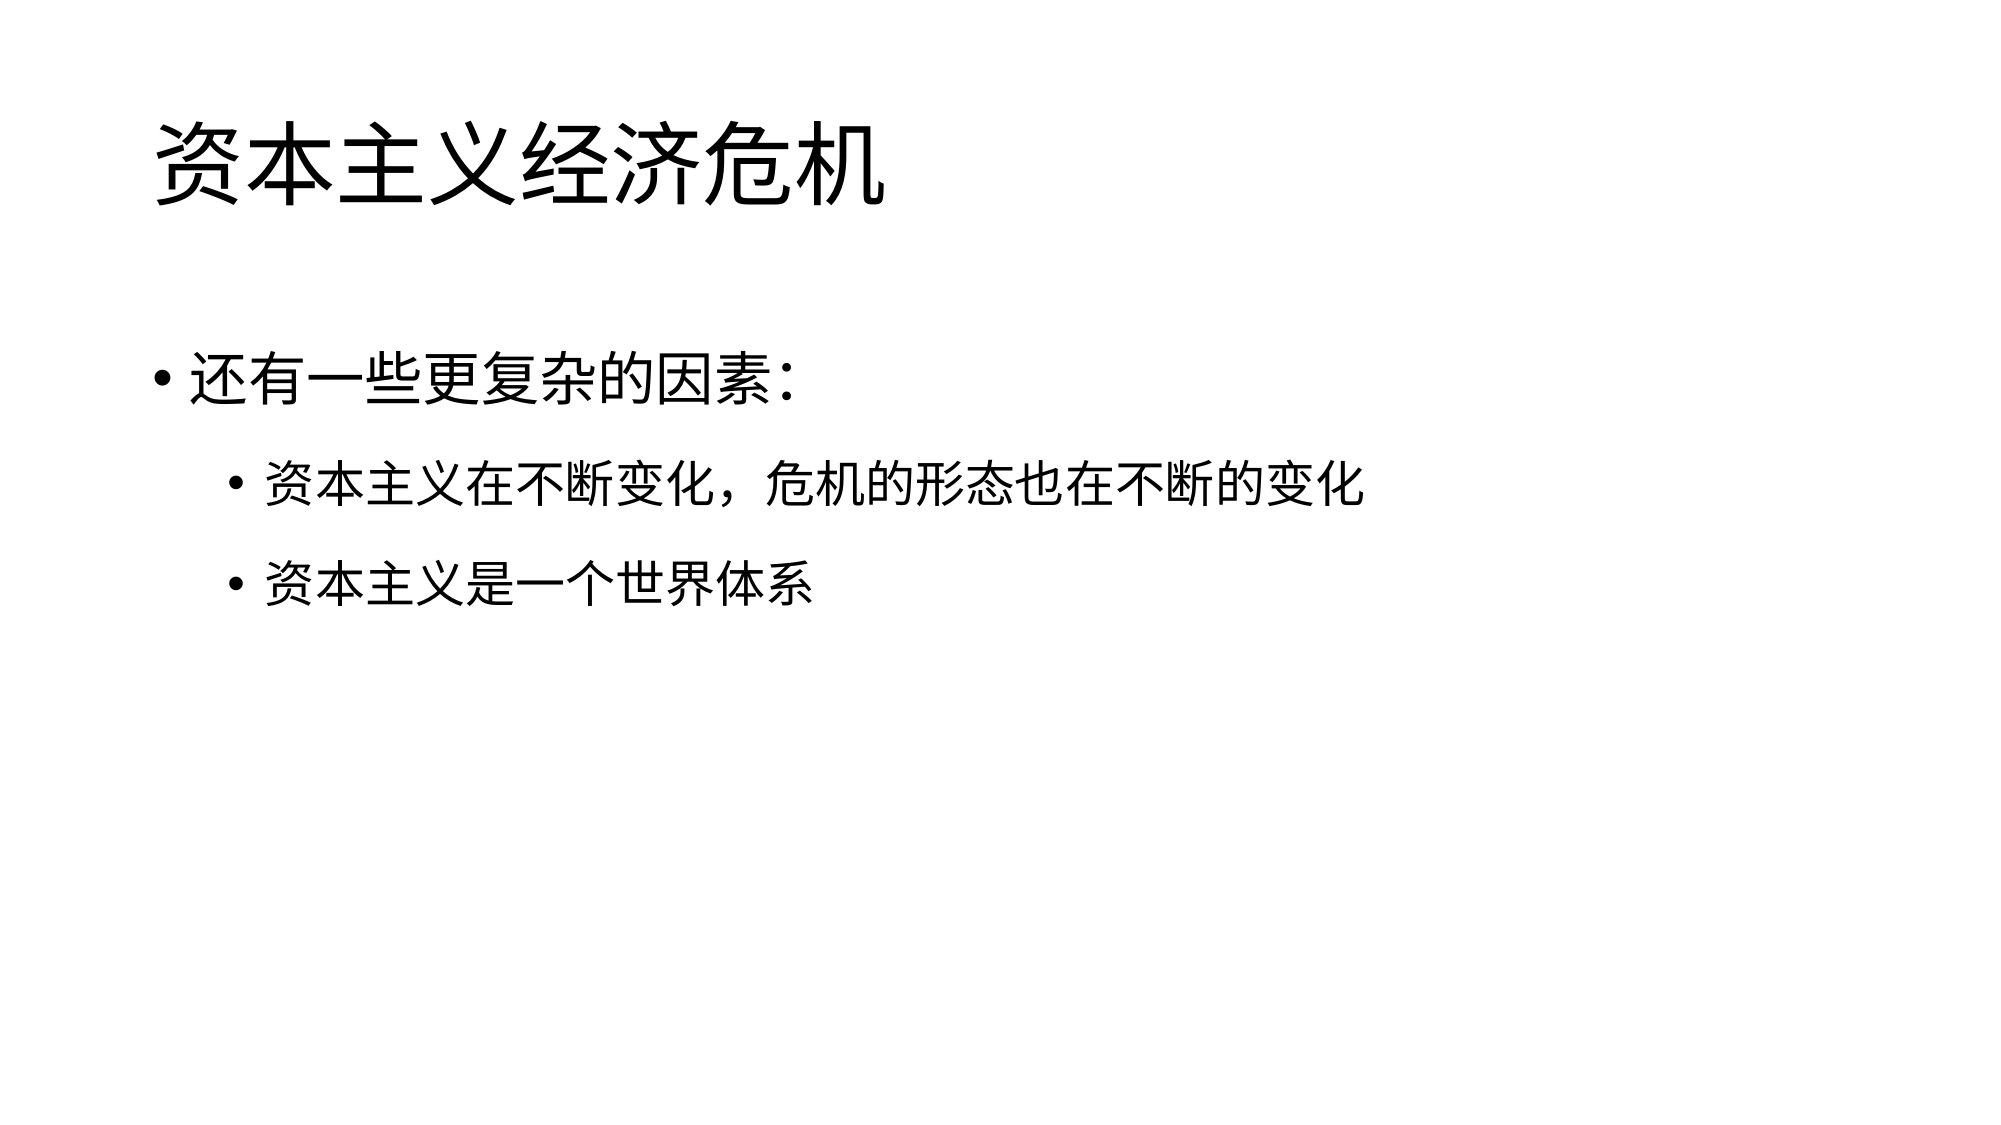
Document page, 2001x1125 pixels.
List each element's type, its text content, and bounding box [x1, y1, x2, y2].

title 资本主义经济危机 [137, 59, 1863, 278]
list 还有一些更复杂的因素： 资本主义在不断变化，危机的形态也在不断的变化 资本主义是一个世界体系 [137, 299, 1863, 1014]
